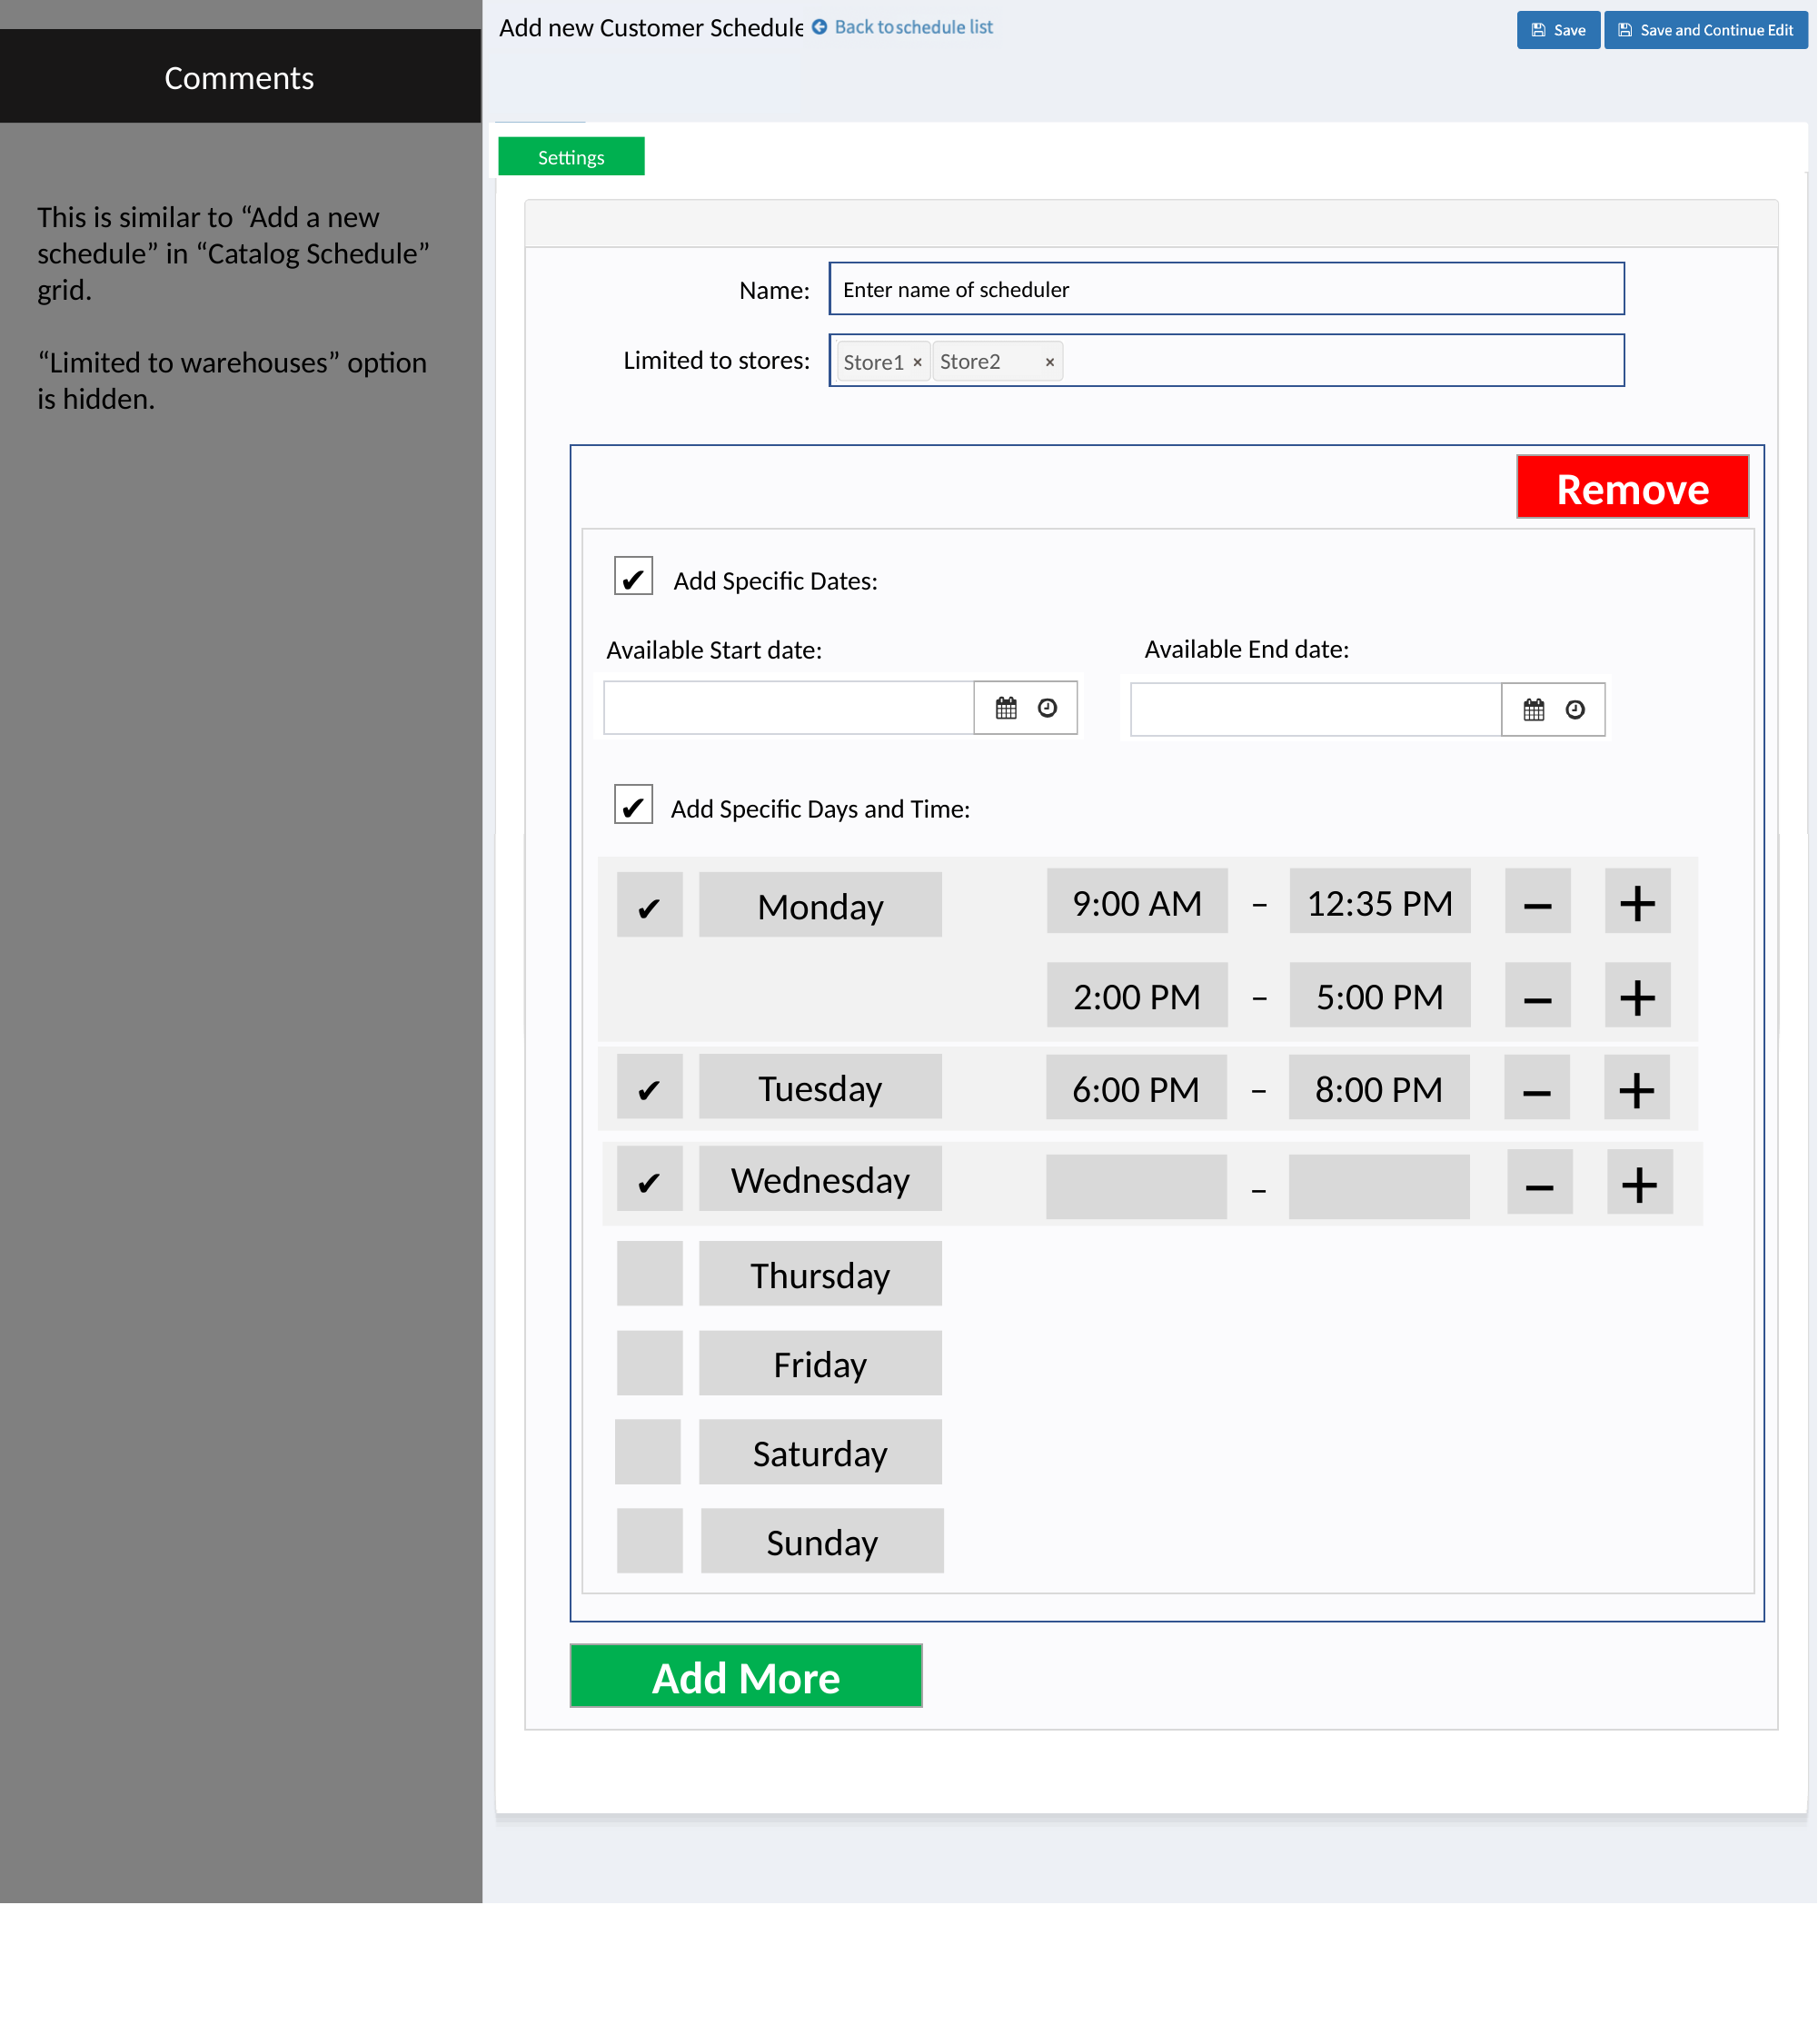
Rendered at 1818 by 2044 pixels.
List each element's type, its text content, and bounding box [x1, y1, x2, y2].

picture [476, 0, 1817, 1903]
text_box Comments [0, 28, 482, 124]
text_box [0, 0, 482, 28]
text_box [602, 1141, 1704, 1226]
text_box [0, 124, 483, 1904]
text_box This is similar to “Add a new schedule” in “Catalog Schedule” grid. “Limited to warehouses” option is hidden. [24, 190, 464, 422]
